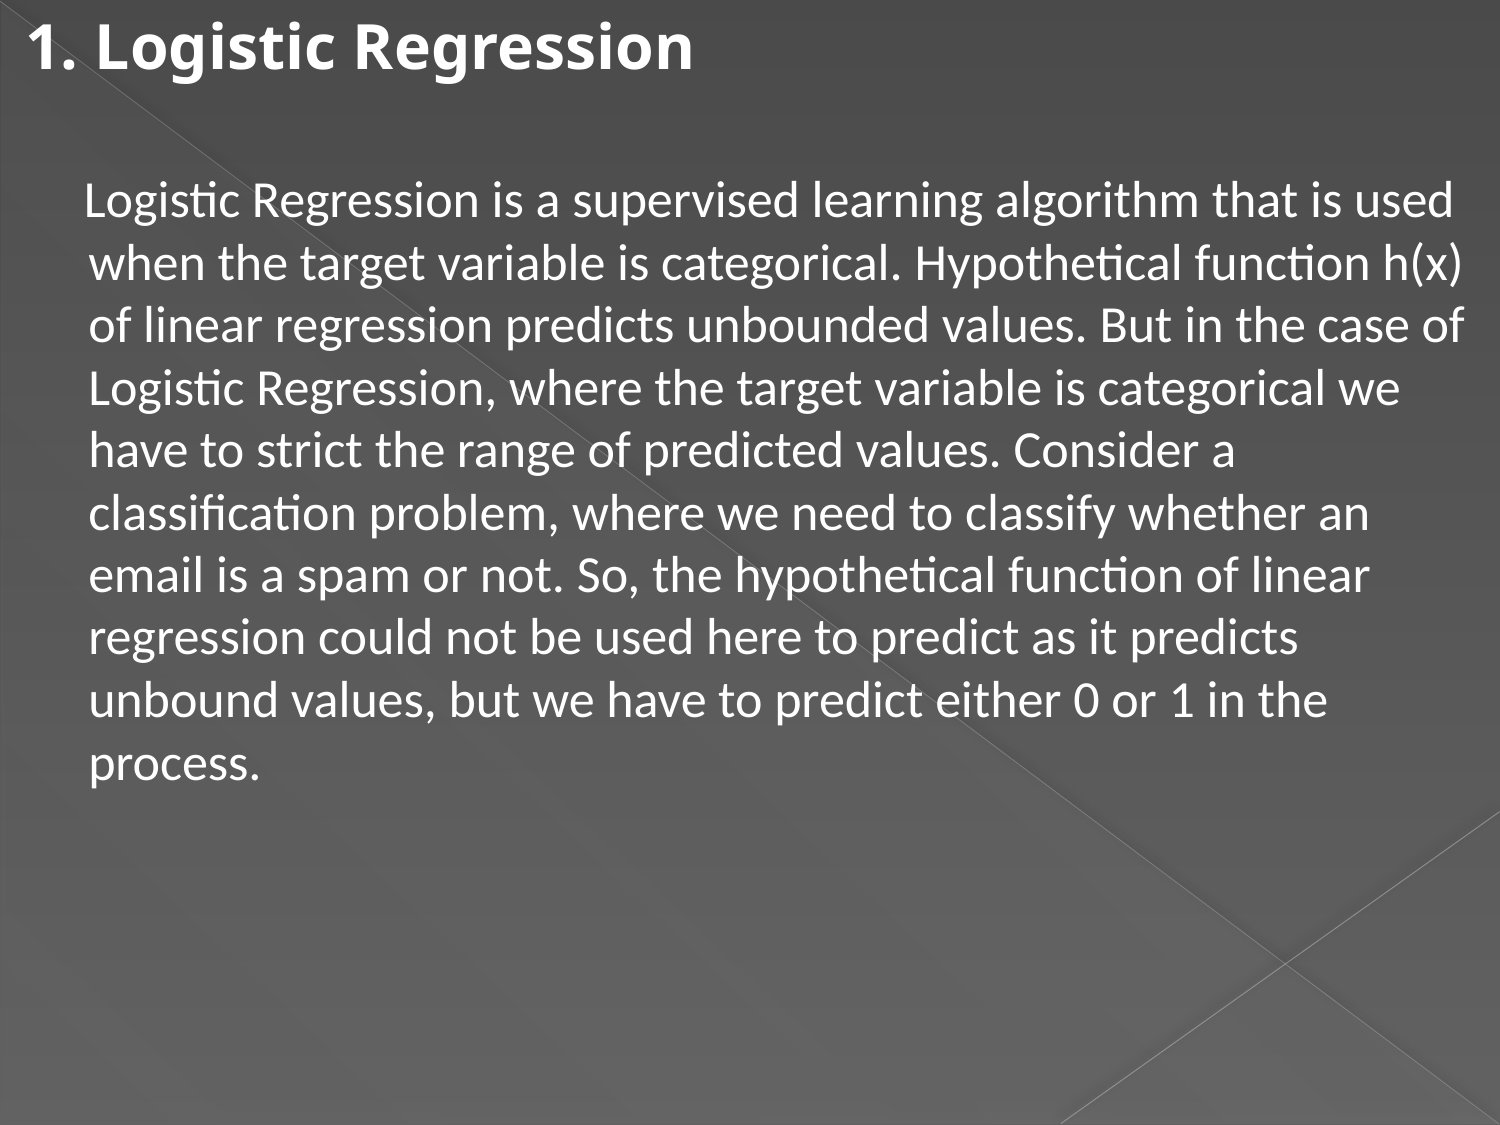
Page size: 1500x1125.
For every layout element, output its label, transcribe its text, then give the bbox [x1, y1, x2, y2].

list 1. Logistic Regression Logistic Regression is a supervised learning algorithm that is used when the target variable is categorical. Hypothetical function h(x) of linear regression predicts unbounded values. But in the case of Logistic Regression, where the target variable is categorical we have to strict the range of predicted values. Consider a classification problem, where we need to classify whether an email is a spam or not. So, the hypothetical function of linear regression could not be used here to predict as it predicts unbound values, but we have to predict either 0 or 1 in the process. [0, 0, 1500, 1125]
